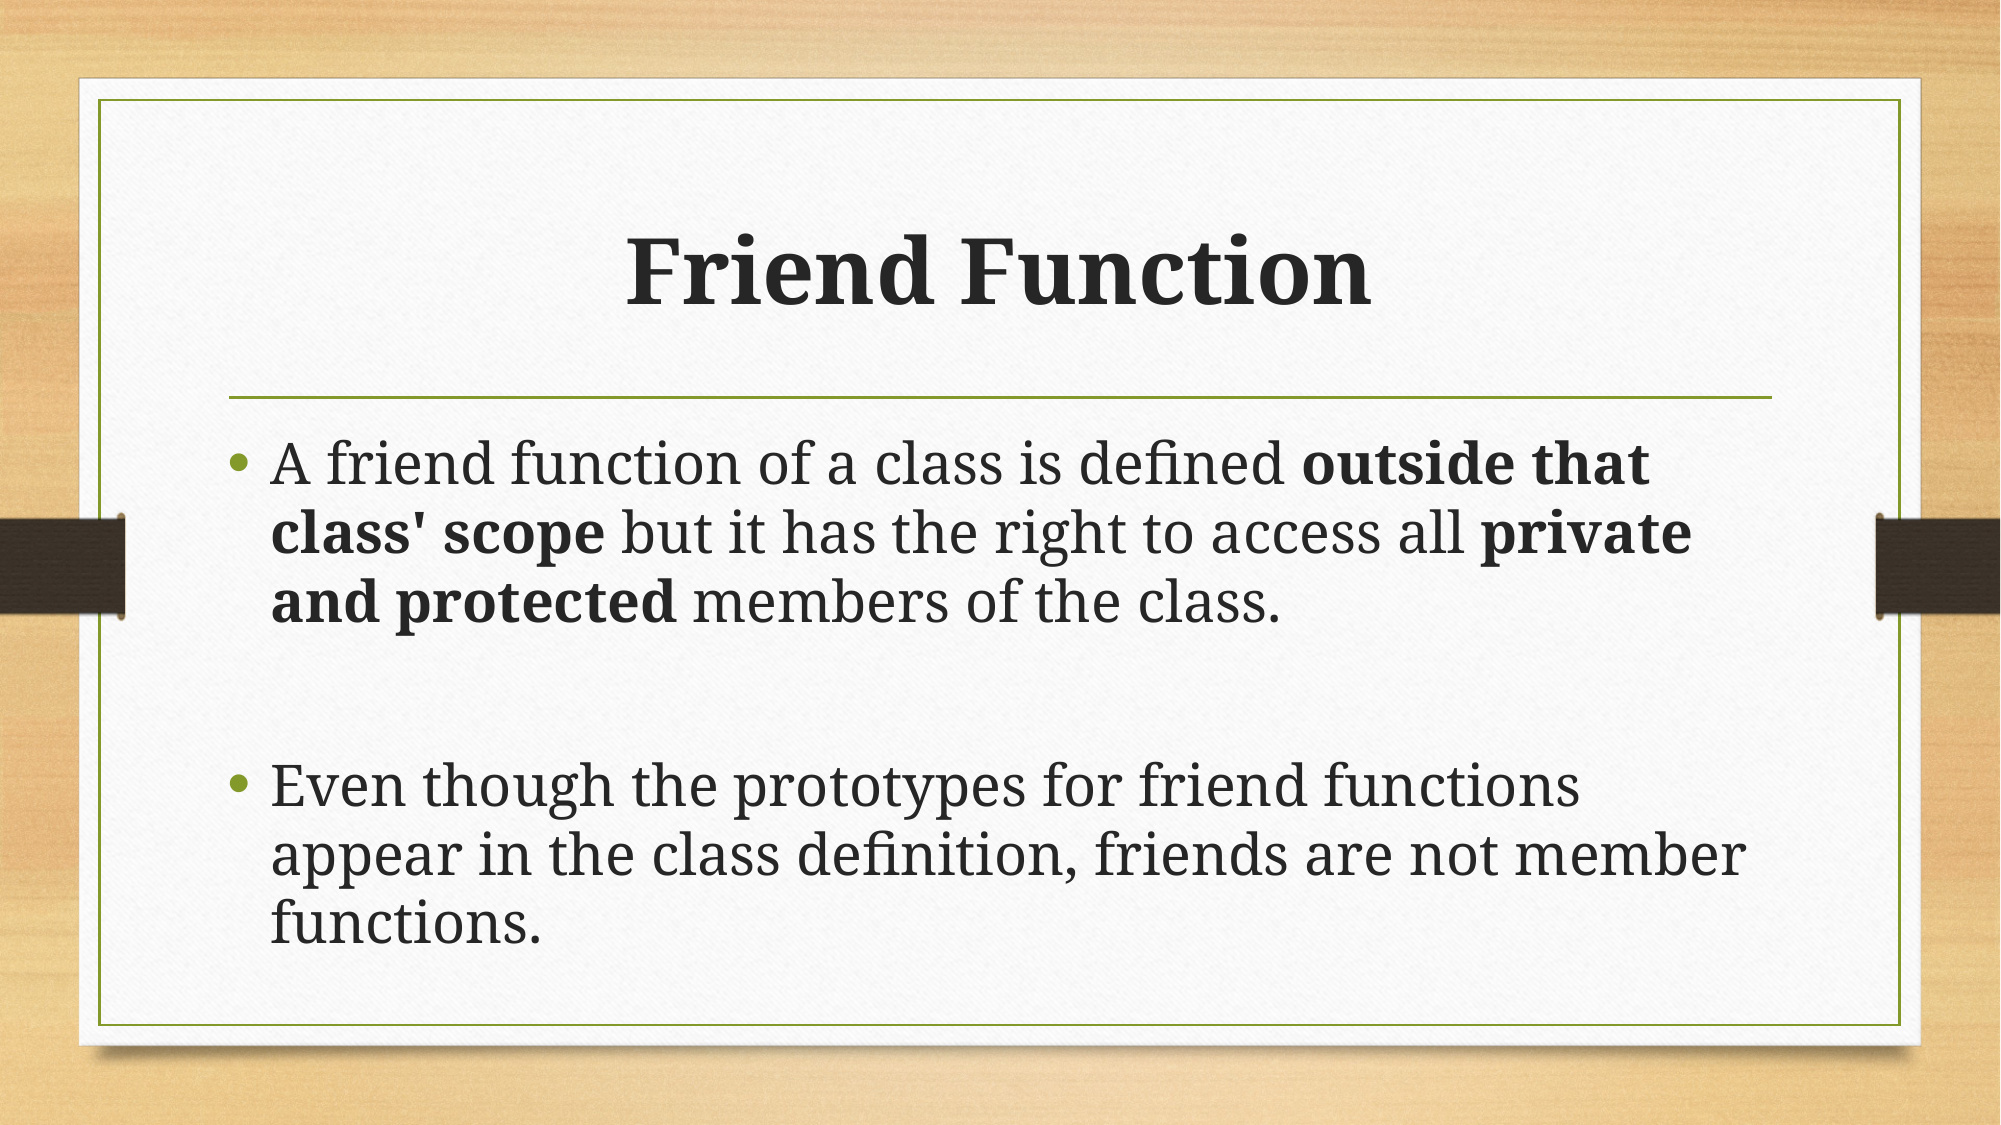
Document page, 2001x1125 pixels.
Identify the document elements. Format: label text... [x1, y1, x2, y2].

picture [0, 0, 2001, 1125]
title Friend Function [212, 161, 1788, 375]
list A friend function of a class is defined outside that class' scope but it has the right to access all private and protected members of the class. Even though the prototypes for friend functions appear in the class definition, friends are not member functions. [212, 419, 1788, 964]
